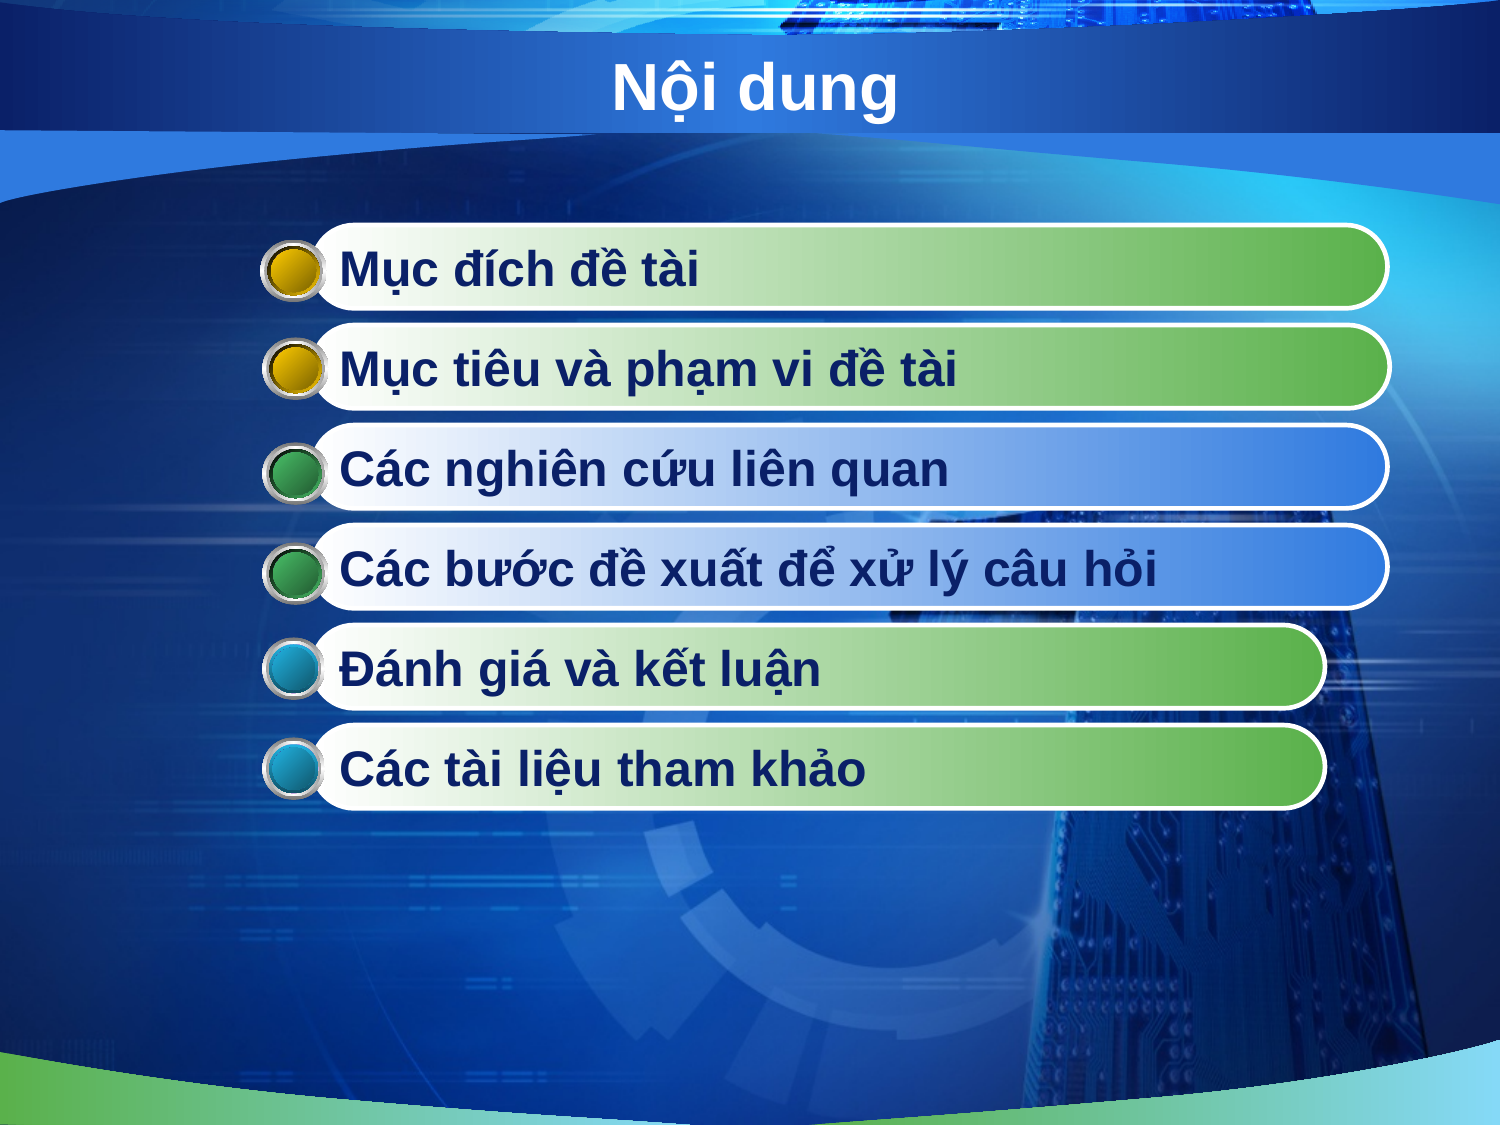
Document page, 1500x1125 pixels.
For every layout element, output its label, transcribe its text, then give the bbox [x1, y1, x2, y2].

title Nội dung [74, 37, 1438, 131]
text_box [262, 637, 326, 701]
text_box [260, 239, 327, 303]
picture [0, 133, 1500, 1125]
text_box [262, 337, 330, 401]
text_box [262, 737, 326, 801]
text_box Mục tiêu và phạm vi đề tài [327, 324, 1390, 409]
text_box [262, 542, 330, 606]
text_box Đánh giá và kết luận [325, 624, 1326, 709]
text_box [262, 442, 330, 506]
text_box Các bước đề xuất để xử lý câu hỏi [322, 525, 1388, 609]
picture [0, 0, 1492, 35]
text_box Mục đích đề tài [324, 224, 1388, 309]
text_box Các tài liệu tham khảo [325, 725, 1326, 809]
text_box Các nghiên cứu liên quan [322, 425, 1388, 509]
